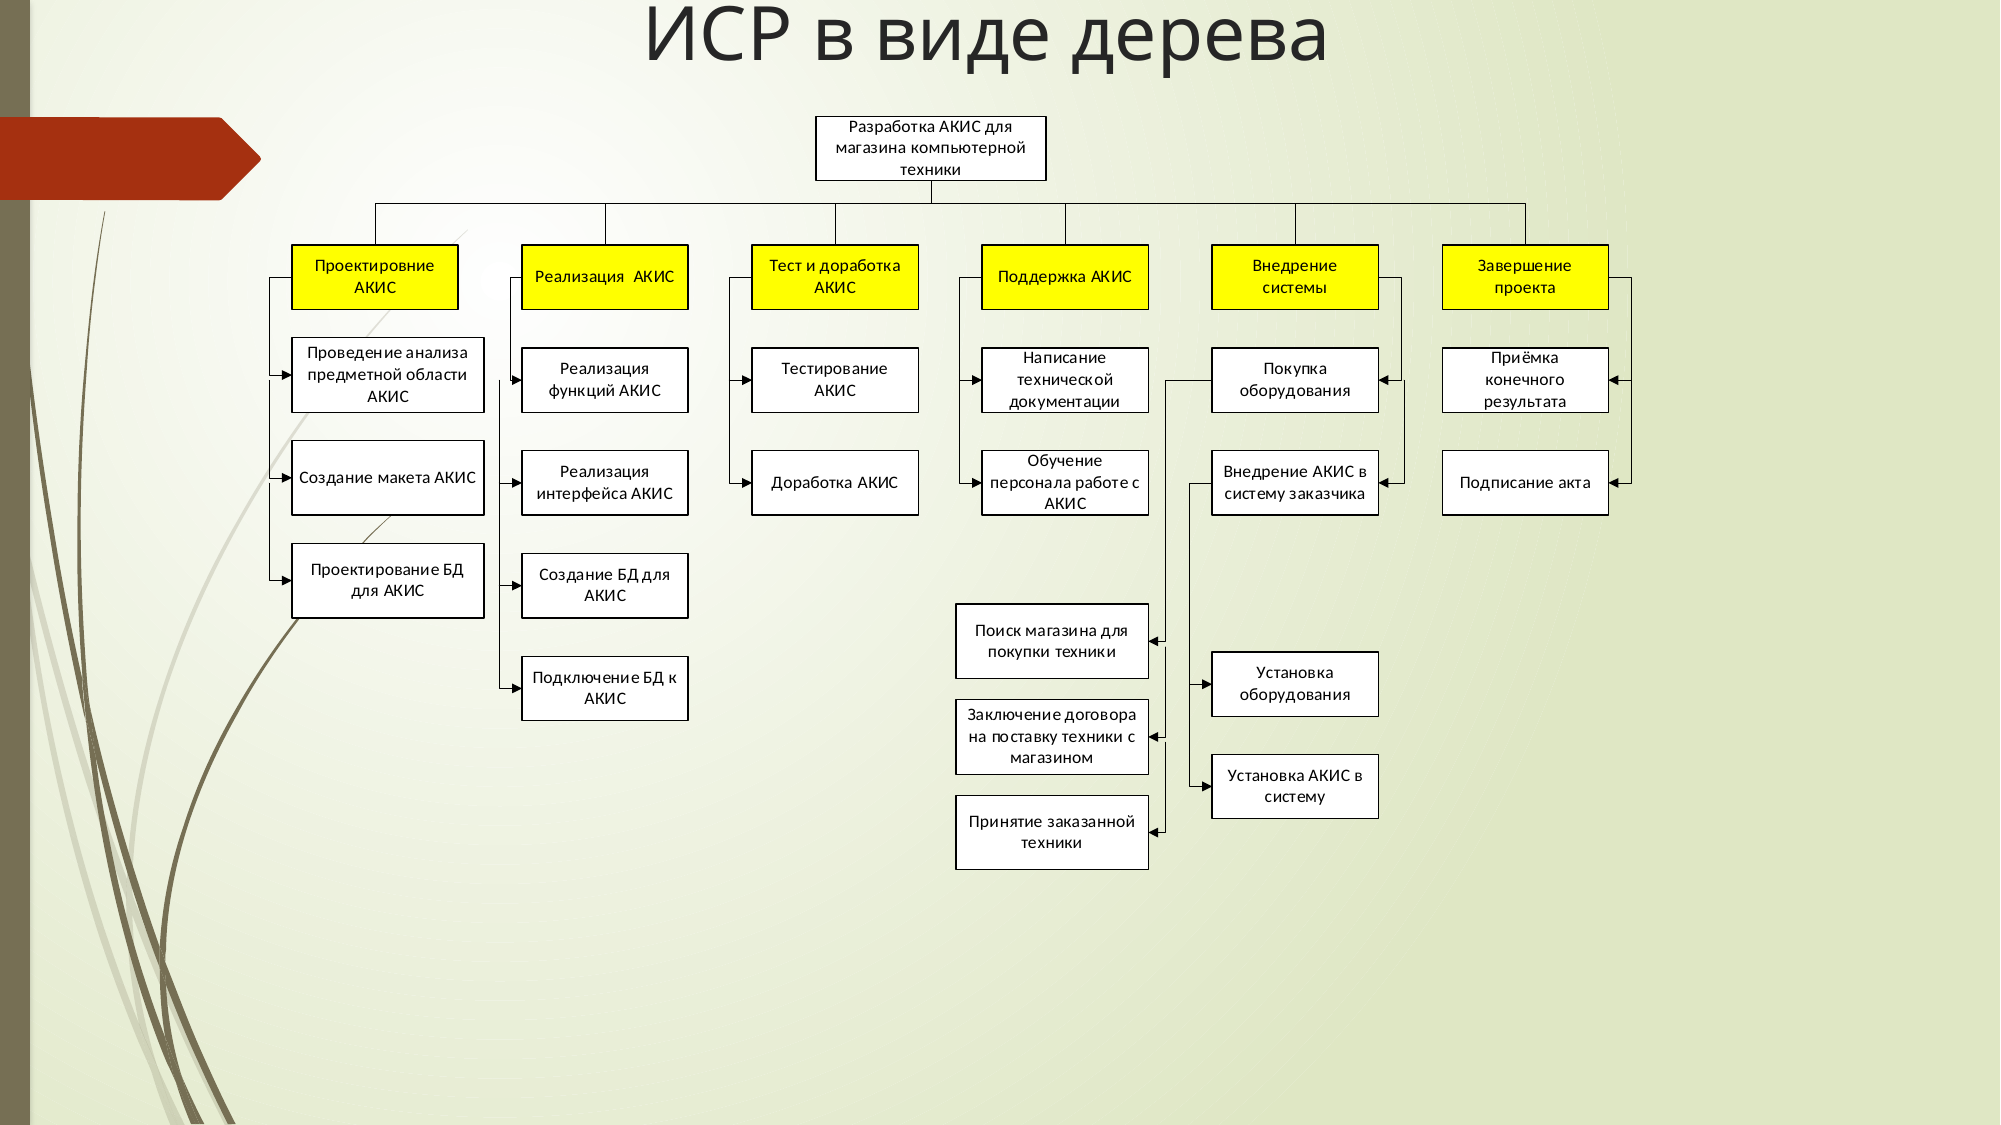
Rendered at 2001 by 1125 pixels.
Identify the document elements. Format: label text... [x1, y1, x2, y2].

title ИСР в виде дерева [255, 0, 1718, 188]
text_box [255, 113, 1643, 872]
